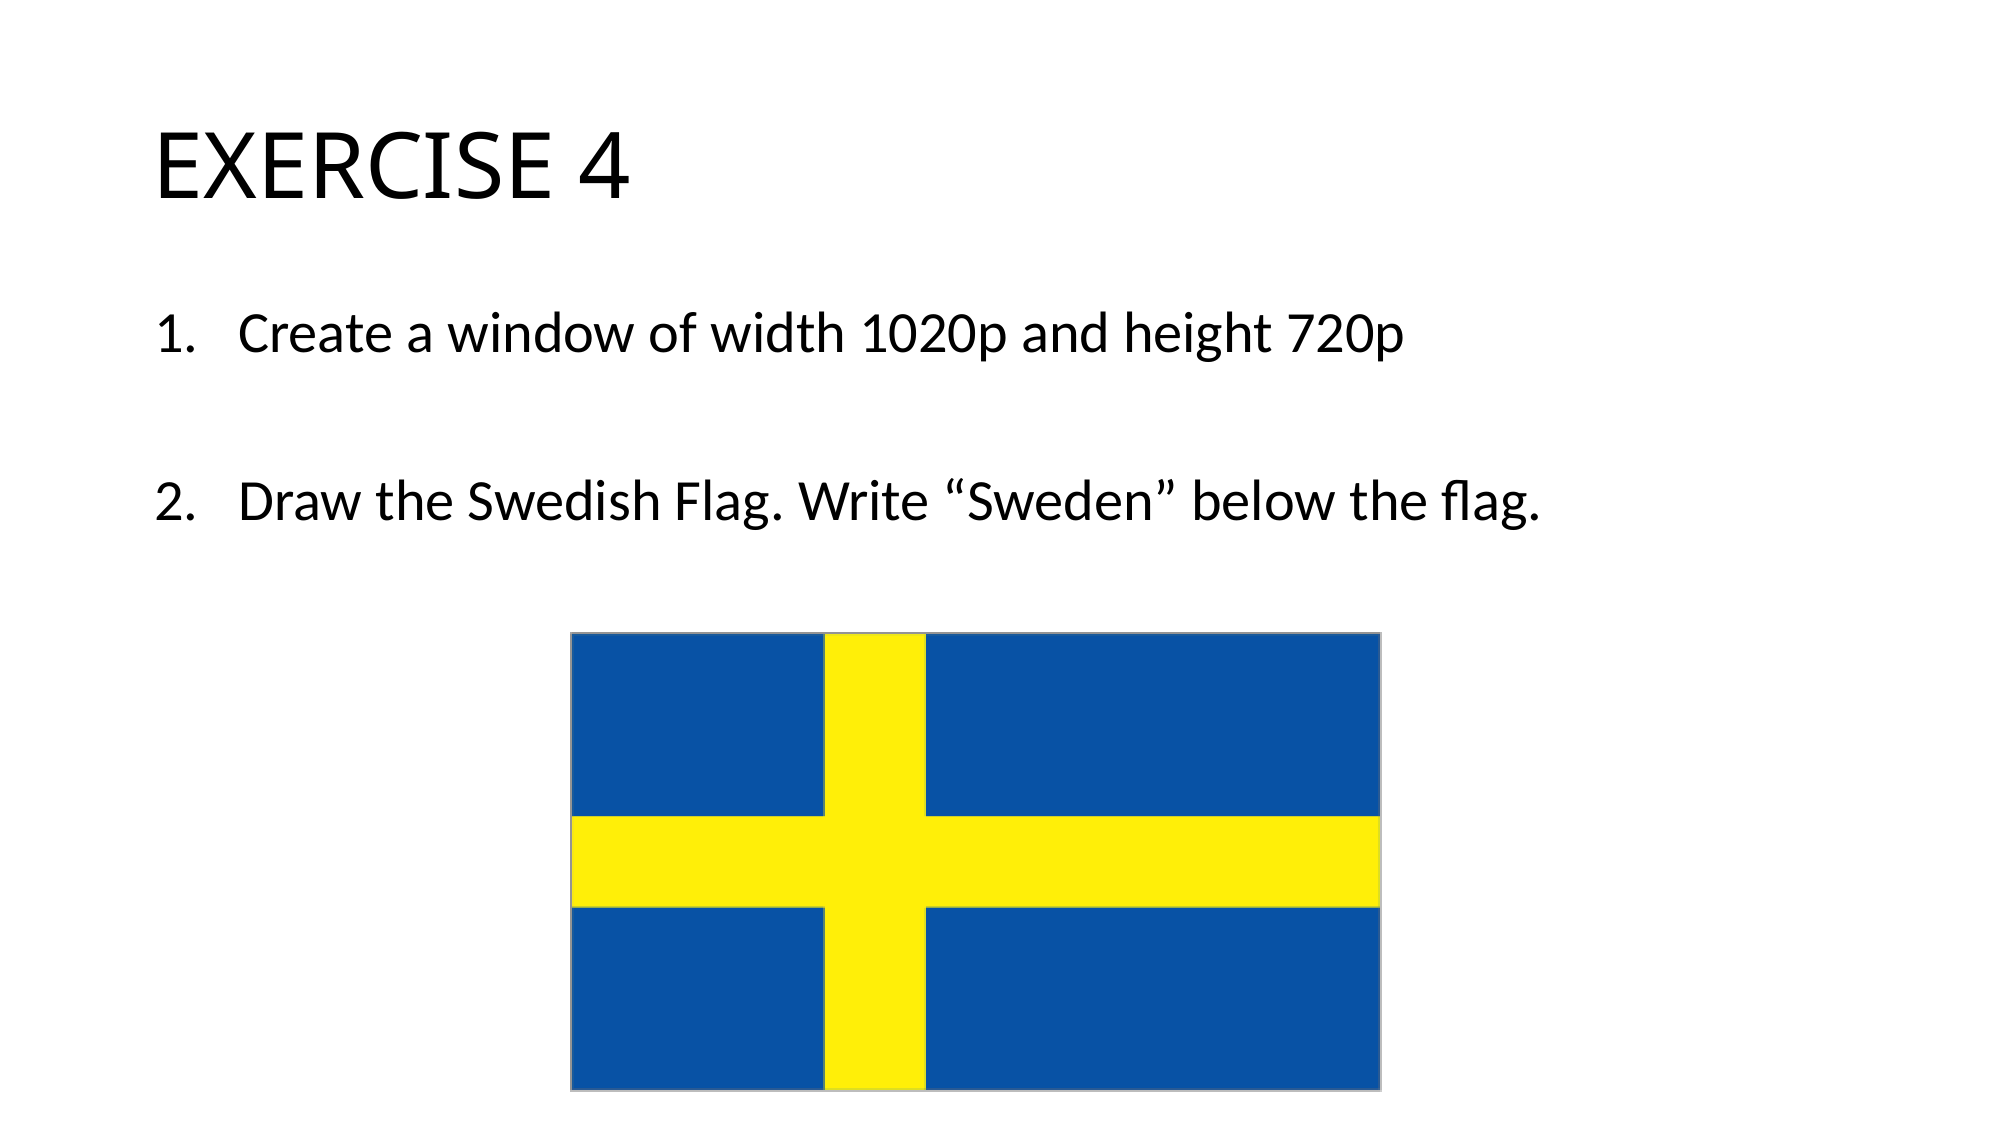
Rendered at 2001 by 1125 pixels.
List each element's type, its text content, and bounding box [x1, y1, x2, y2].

title EXERCISE 4 [137, 59, 1863, 278]
picture [568, 630, 1383, 1093]
list Create a window of width 1020p and height 720p Draw the Swedish Flag. Write “Sweden” below the flag. [139, 294, 1865, 1009]
